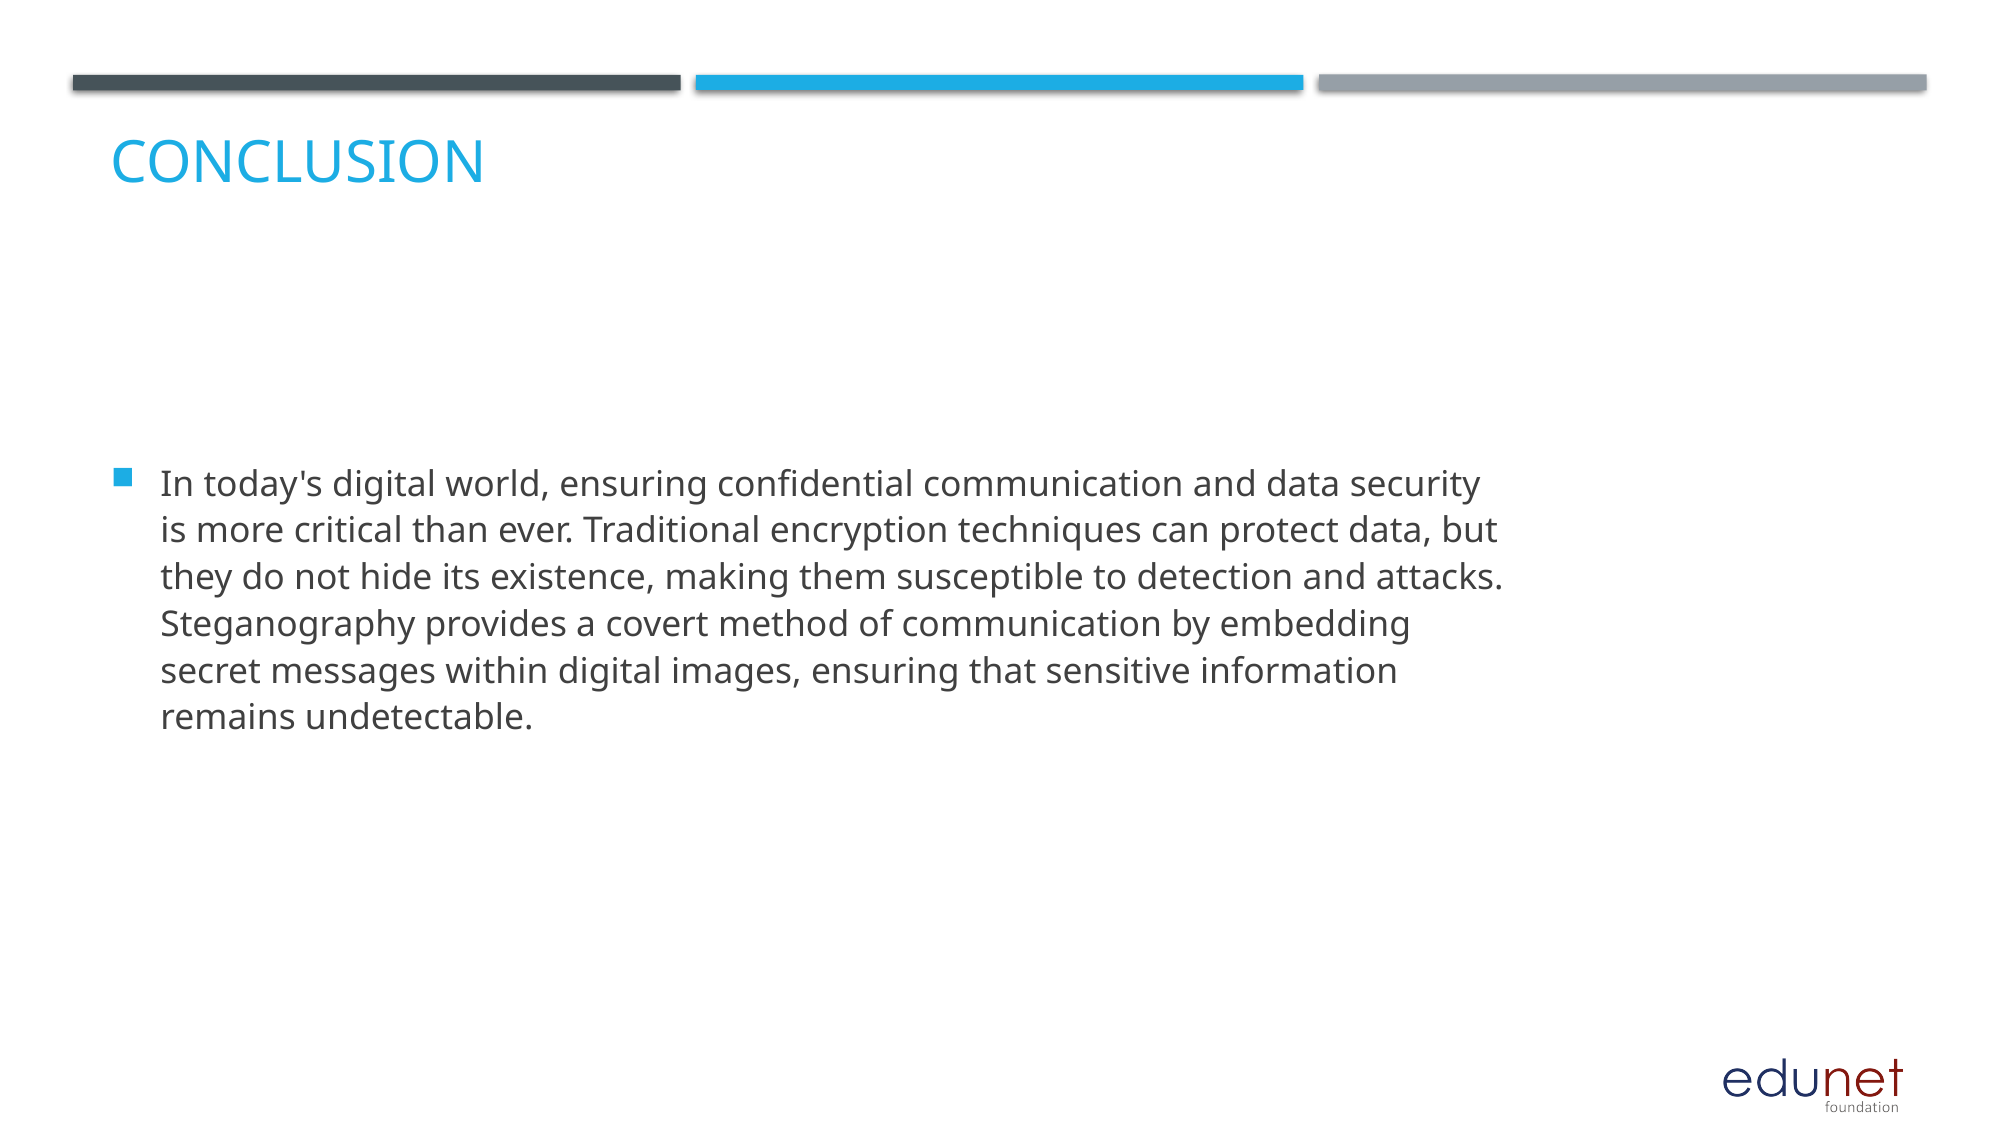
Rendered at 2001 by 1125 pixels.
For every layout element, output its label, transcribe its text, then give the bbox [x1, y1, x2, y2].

list In today's digital world, ensuring confidential communication and data security is more critical than ever. Traditional encryption techniques can protect data, but they do not hide its existence, making them susceptible to detection and attacks. Steganography provides a covert method of communication by embedding secret messages within digital images, ensuring that sensitive information remains undetectable. [95, 213, 1523, 981]
picture [1719, 1056, 1905, 1116]
title Conclusion [95, 115, 1905, 203]
